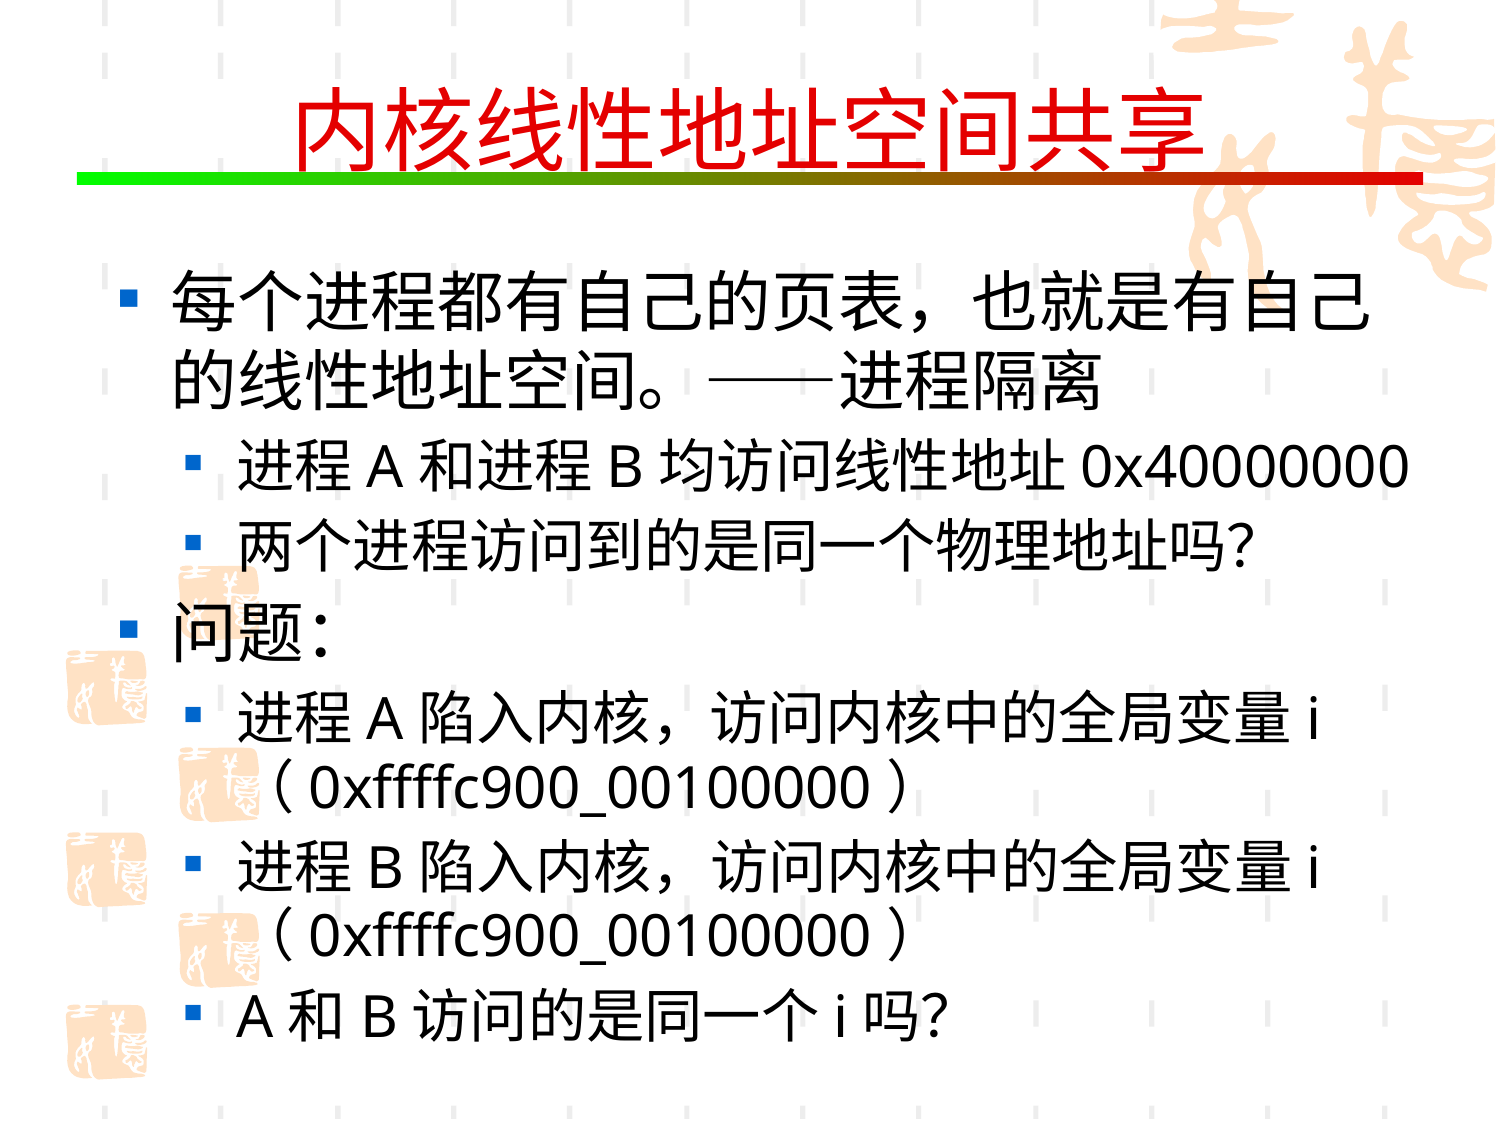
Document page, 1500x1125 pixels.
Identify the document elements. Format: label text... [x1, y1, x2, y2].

title 内核线性地址空间共享 [48, 44, 1451, 219]
list 每个进程都有自己的页表，也就是有自己的线性地址空间。——进程隔离 进程A和进程B均访问线性地址0x40000000 两个进程访问到的是同一个物理地址吗？ 问题： 进程A陷入内核，访问内核中的全局变量i（0xffffc900_00100000） 进程B陷入内核，访问内核中的全局变量i （0xffffc900_00100000） A和B访问的是同一个i吗？ [99, 262, 1438, 998]
